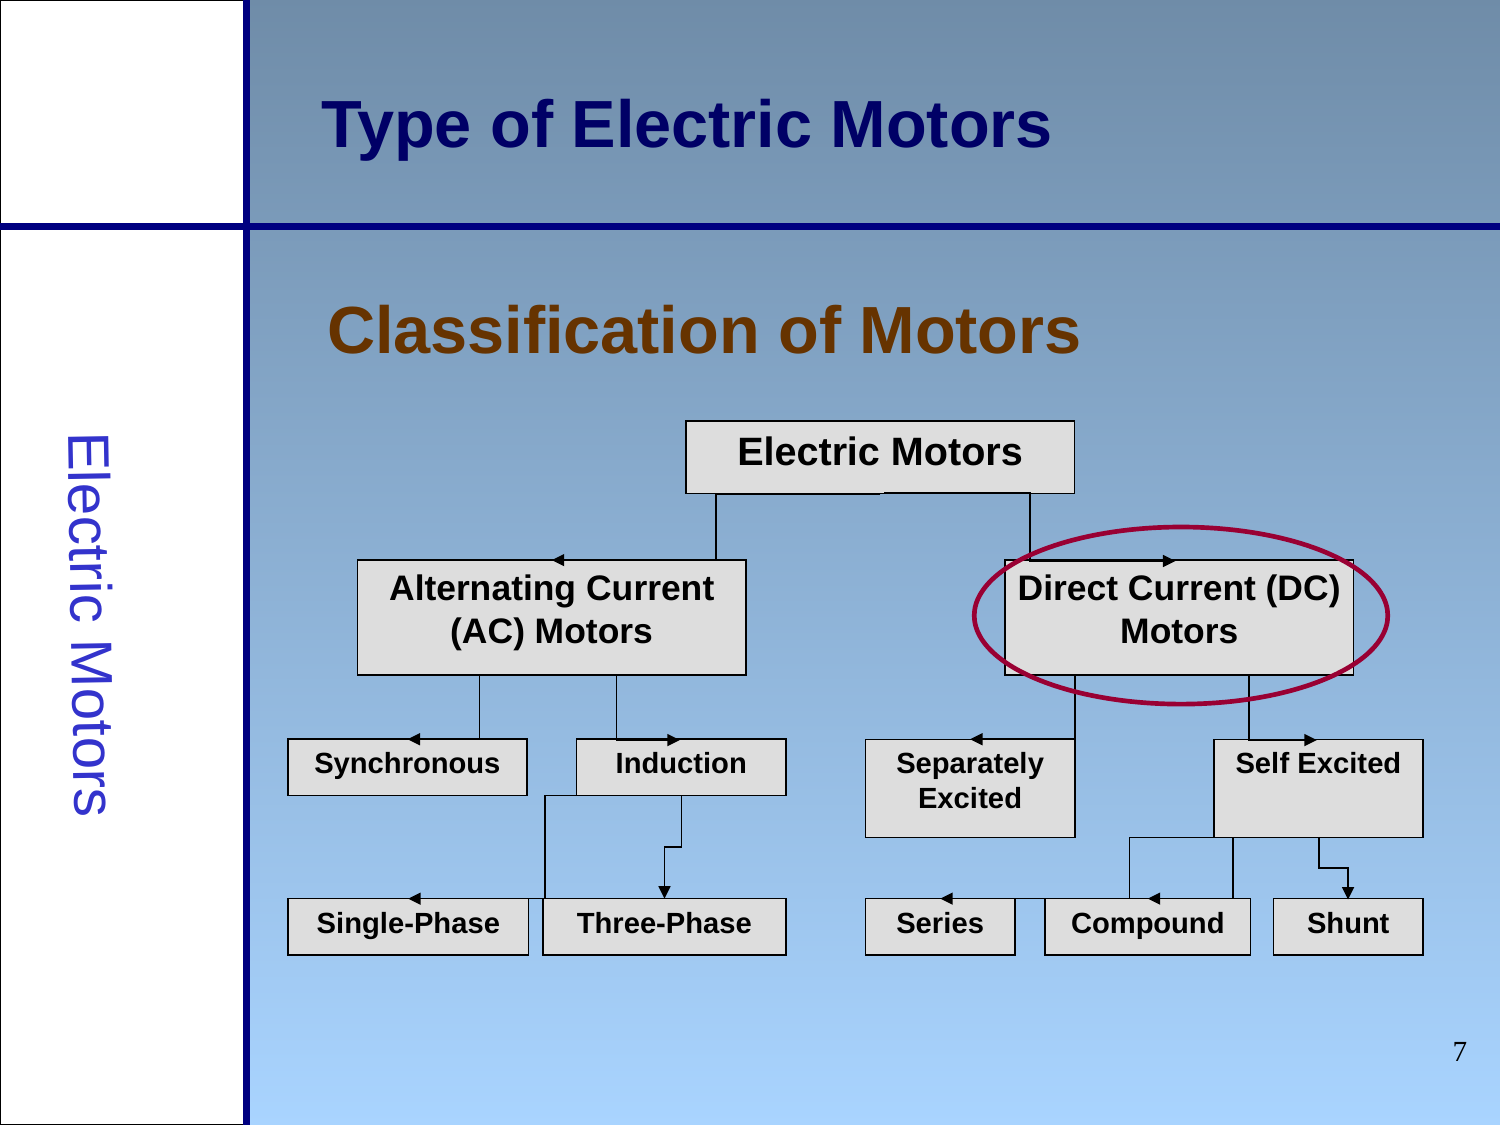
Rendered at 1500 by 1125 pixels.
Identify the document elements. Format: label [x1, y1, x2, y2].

text_box [0, 0, 1500, 1125]
text_box [287, 420, 1424, 956]
